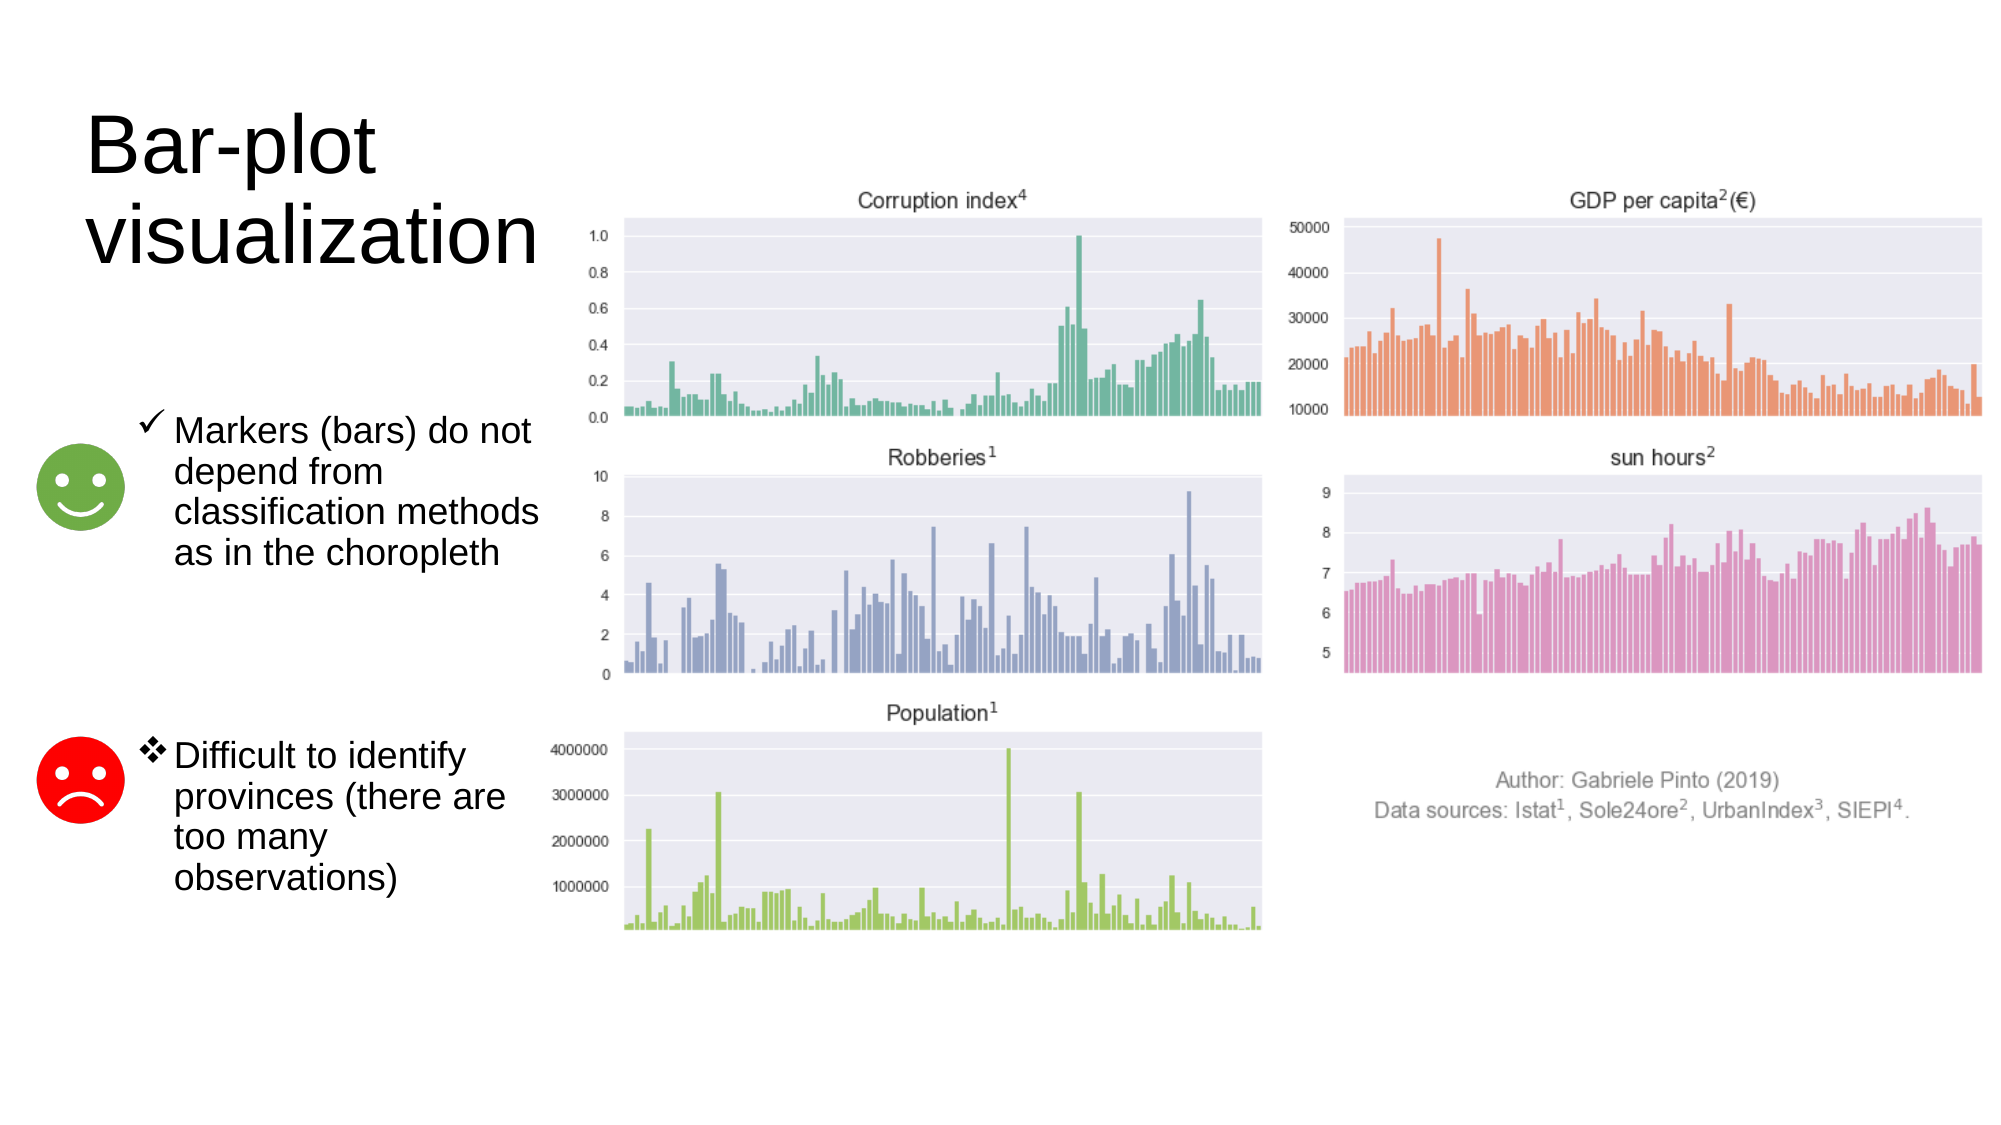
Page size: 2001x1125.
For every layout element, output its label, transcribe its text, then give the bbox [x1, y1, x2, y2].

list Markers (bars) do not depend from classification methods as in the choropleth Difficult to identify provinces (there are too many observations) [46, 404, 573, 1026]
picture [25, 432, 136, 542]
picture [25, 725, 136, 835]
title Bar-plot visualization [70, 58, 646, 325]
picture [541, 177, 2000, 948]
